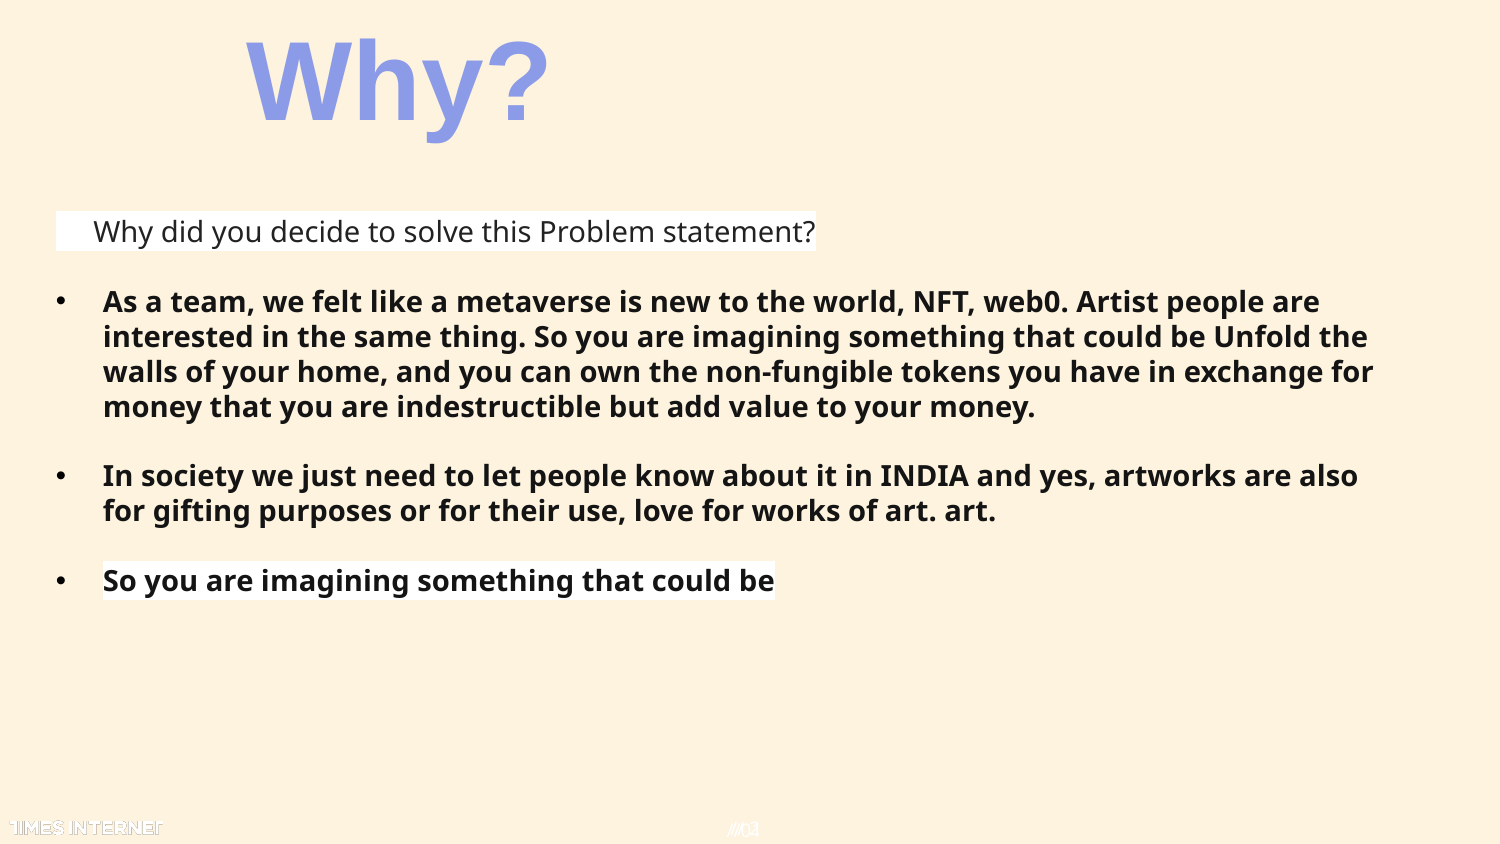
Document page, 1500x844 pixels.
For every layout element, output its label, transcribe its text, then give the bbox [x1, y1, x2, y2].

text_box Why? [231, 0, 569, 150]
picture [8, 818, 164, 837]
text_box Why did you decide to solve this Problem statement? As a team, we felt like a metaverse is new to the world, NFT, web0. Artist people are interested in the same thing. So you are imagining something that could be Unfold the walls of your home, and you can own the non-fungible tokens you have in exchange for money that you are indestructible but add value to your money. In society we just need to let people know about it in INDIA and yes, artworks are also for gifting purposes or for their use, love for works of art. art. So you are imagining something that could be [40, 198, 1393, 759]
